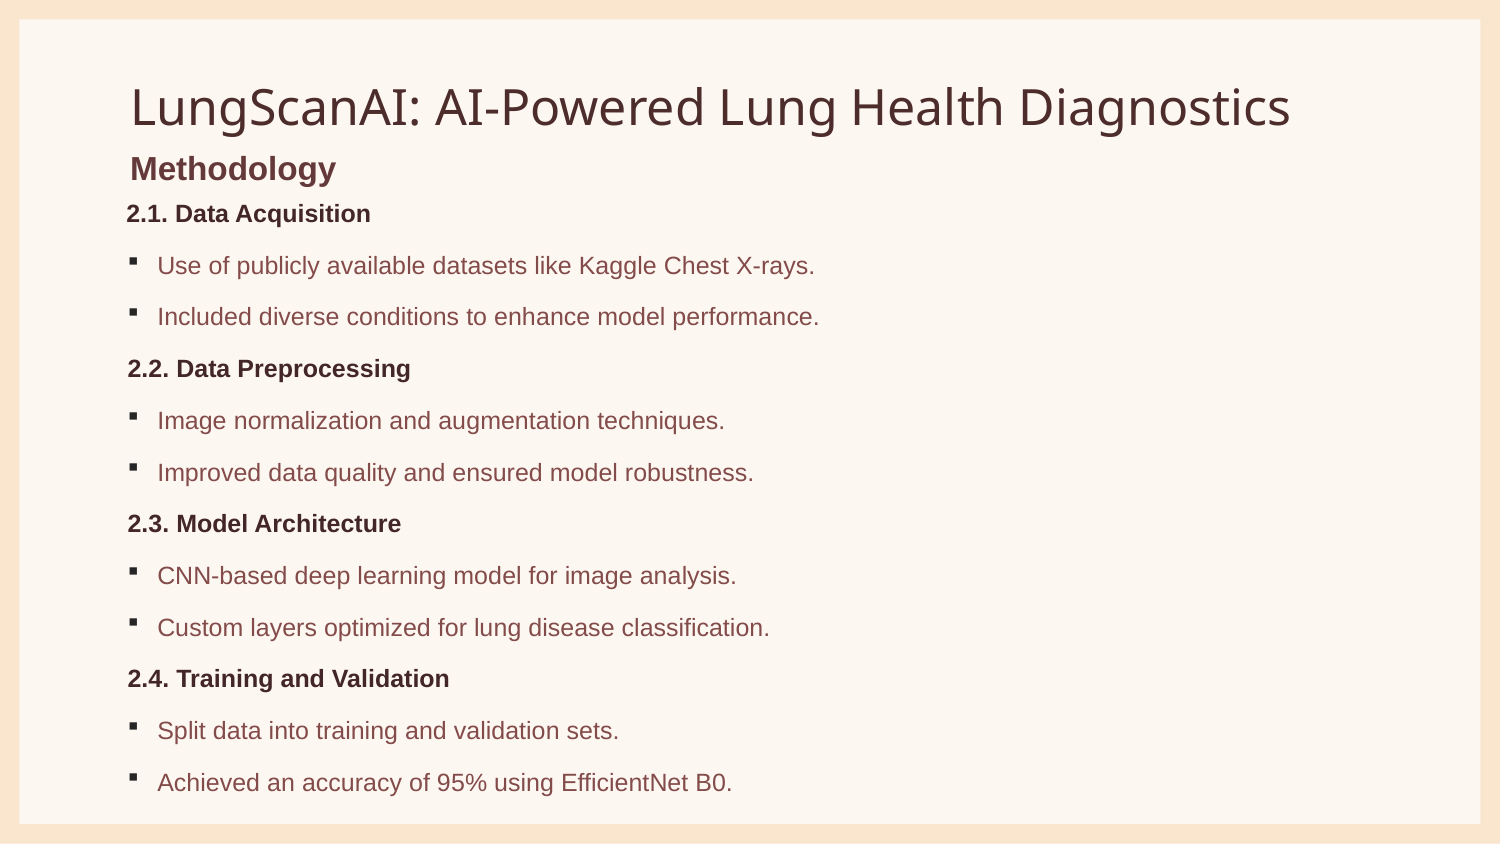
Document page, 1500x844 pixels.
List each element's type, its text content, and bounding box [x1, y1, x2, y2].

text_box 2.1. Data Acquisition Use of publicly available datasets like Kaggle Chest X-rays. Included diverse conditions to enhance model performance. 2.2. Data Preprocessing Image normalization and augmentation techniques. Improved data quality and ensured model robustness. 2.3. Model Architecture CNN-based deep learning model for image analysis. Custom layers optimized for lung disease classification. 2.4. Training and Validation Split data into training and validation sets. Achieved an accuracy of 95% using EfficientNet B0. [83, 181, 1233, 844]
text_box Methodology [115, 140, 866, 181]
title LungScanAI: AI-Powered Lung Health Diagnostics [115, 60, 1447, 155]
